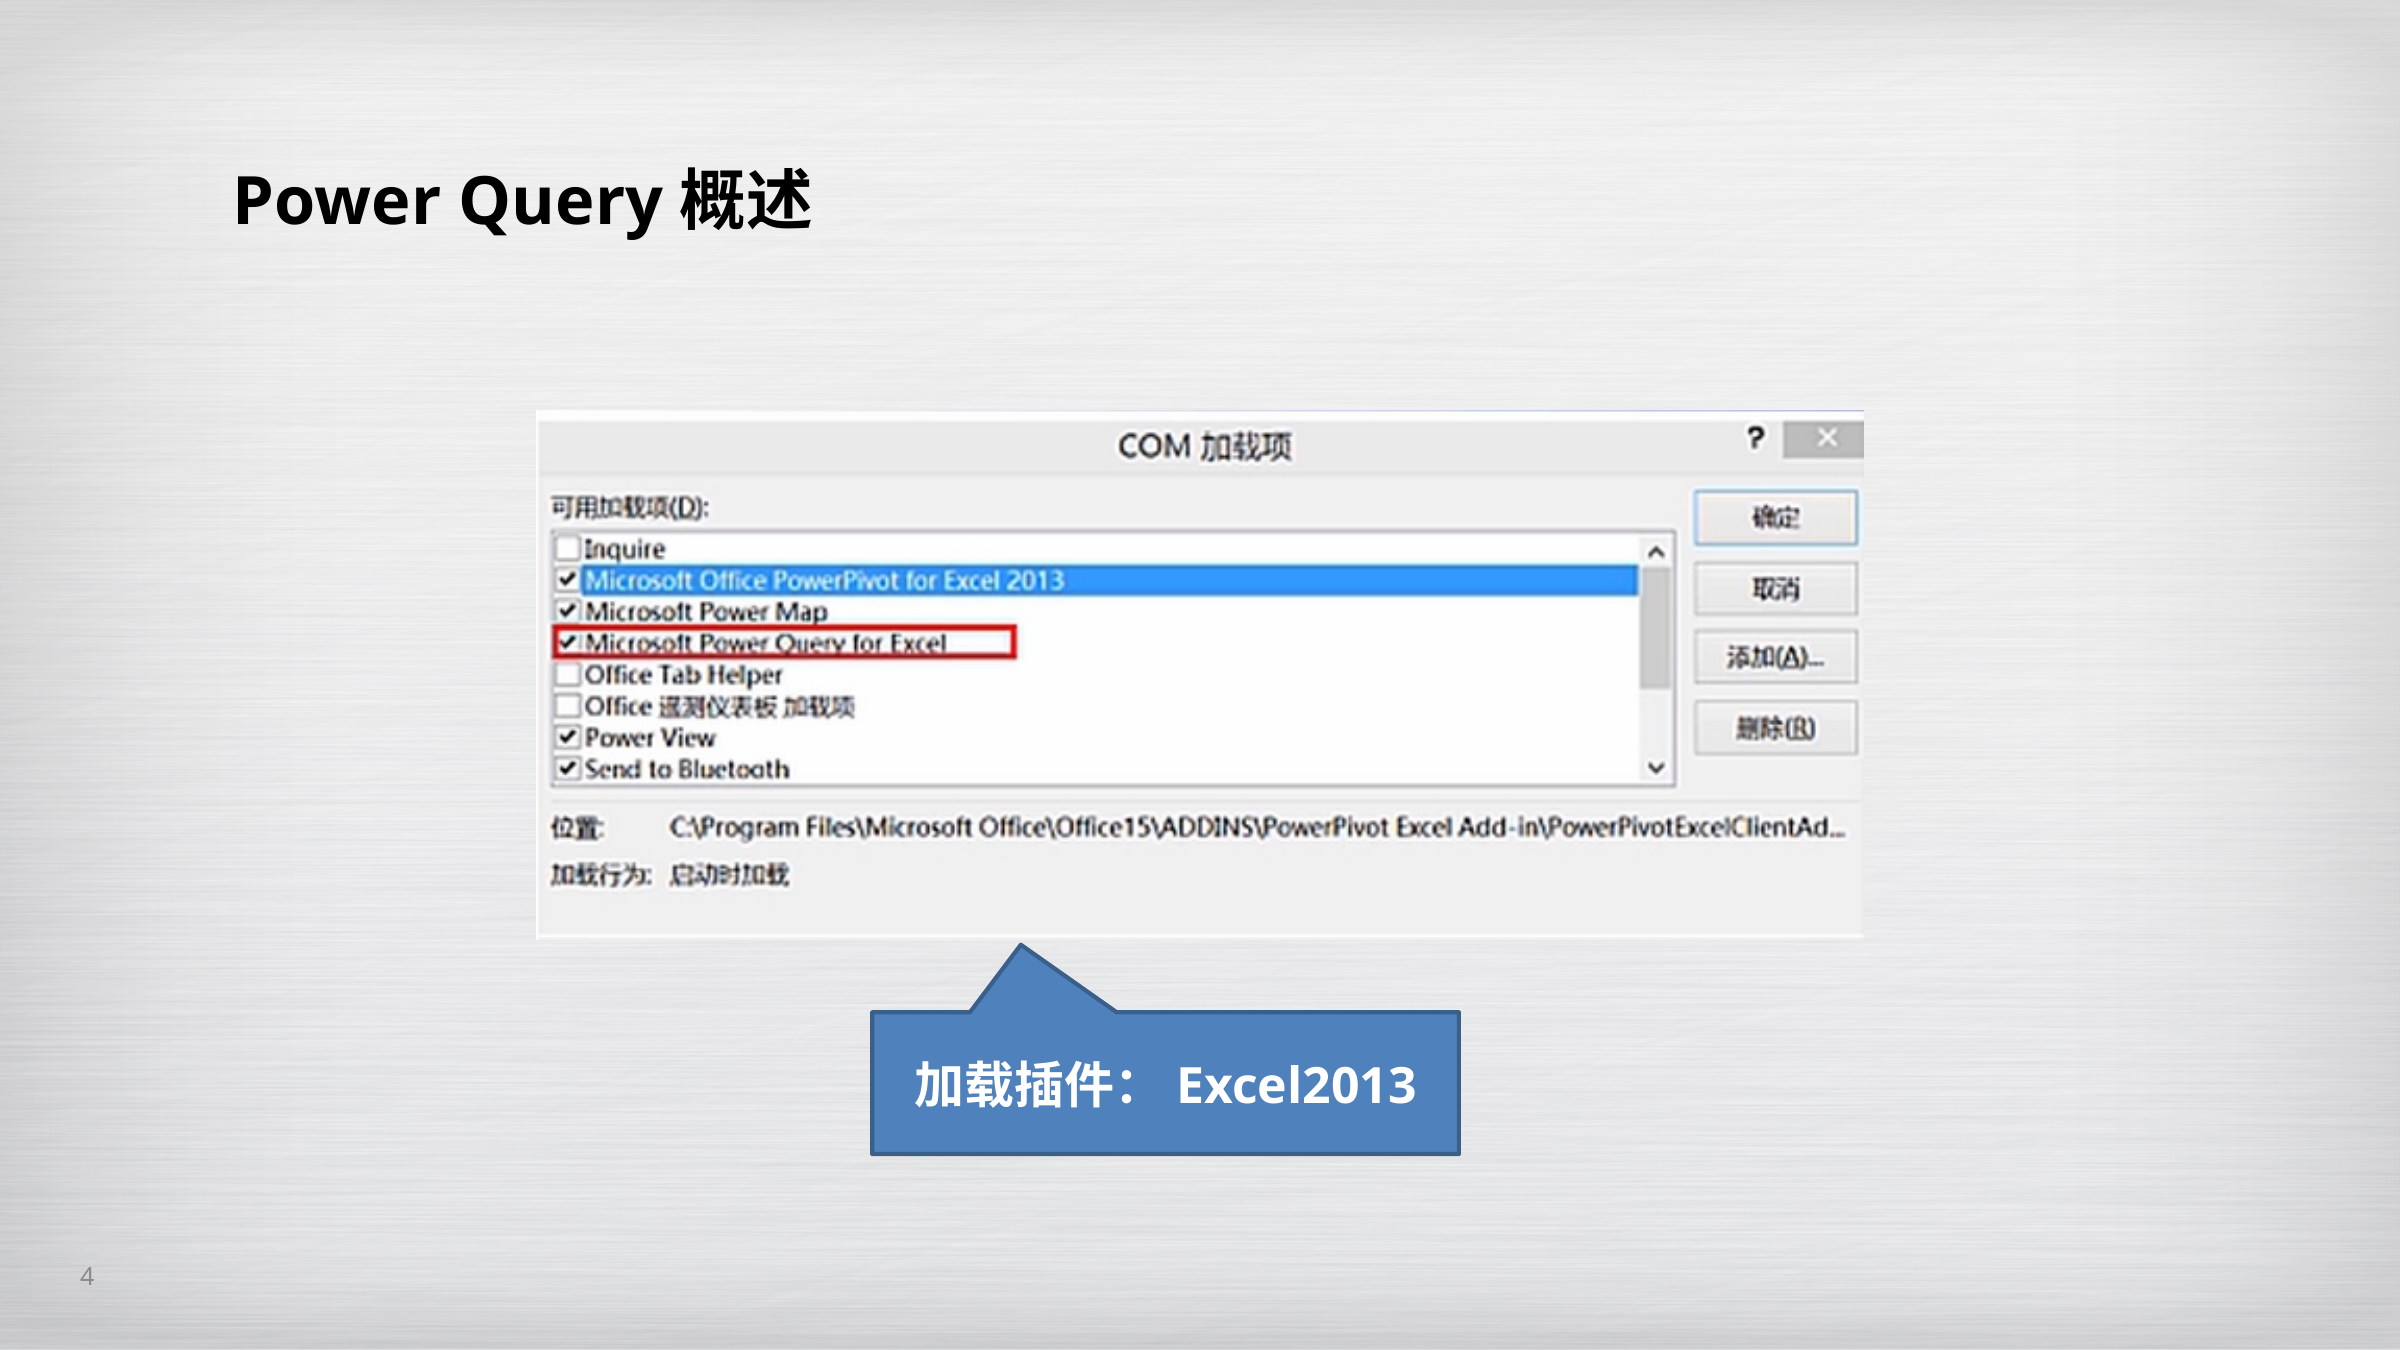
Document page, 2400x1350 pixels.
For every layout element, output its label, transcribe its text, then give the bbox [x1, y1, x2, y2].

picture [0, 0, 2400, 1350]
text_box 加载插件：Excel2013 [870, 948, 1461, 1157]
text_box Power Query概述 [218, 150, 873, 246]
